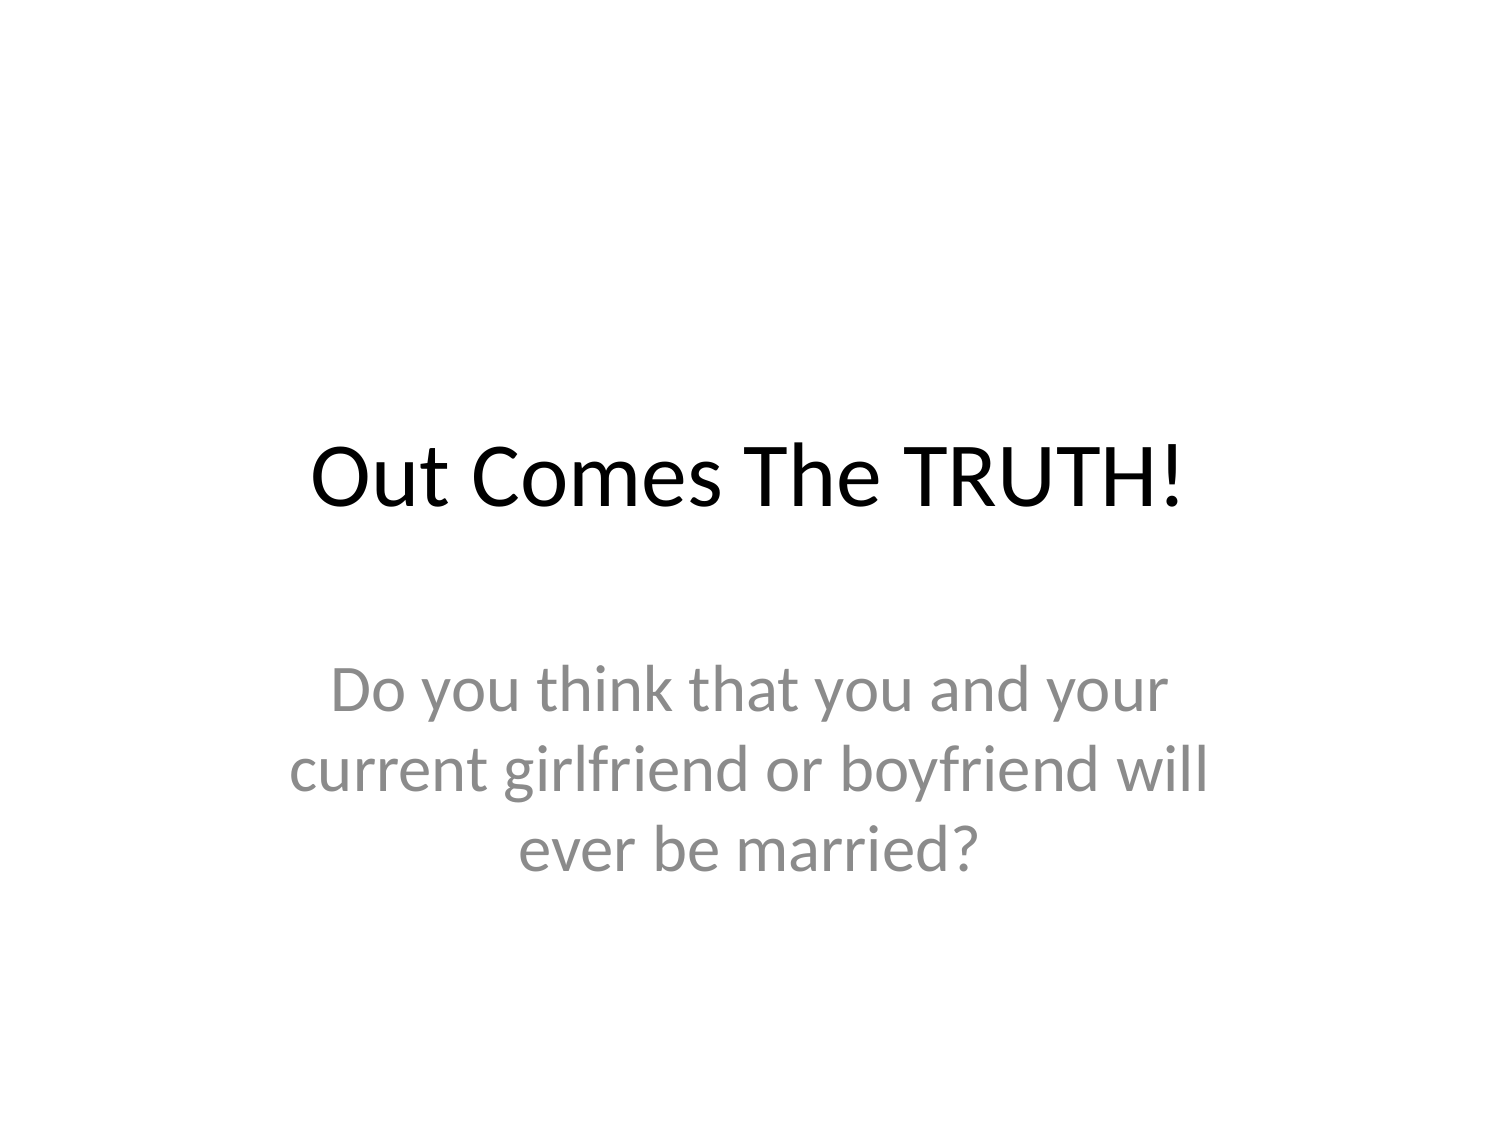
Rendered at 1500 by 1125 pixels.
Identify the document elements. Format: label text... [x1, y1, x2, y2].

subtitle Do you think that you and your current girlfriend or boyfriend will ever be married? [225, 637, 1275, 925]
title Out Comes The TRUTH! [112, 349, 1388, 591]
